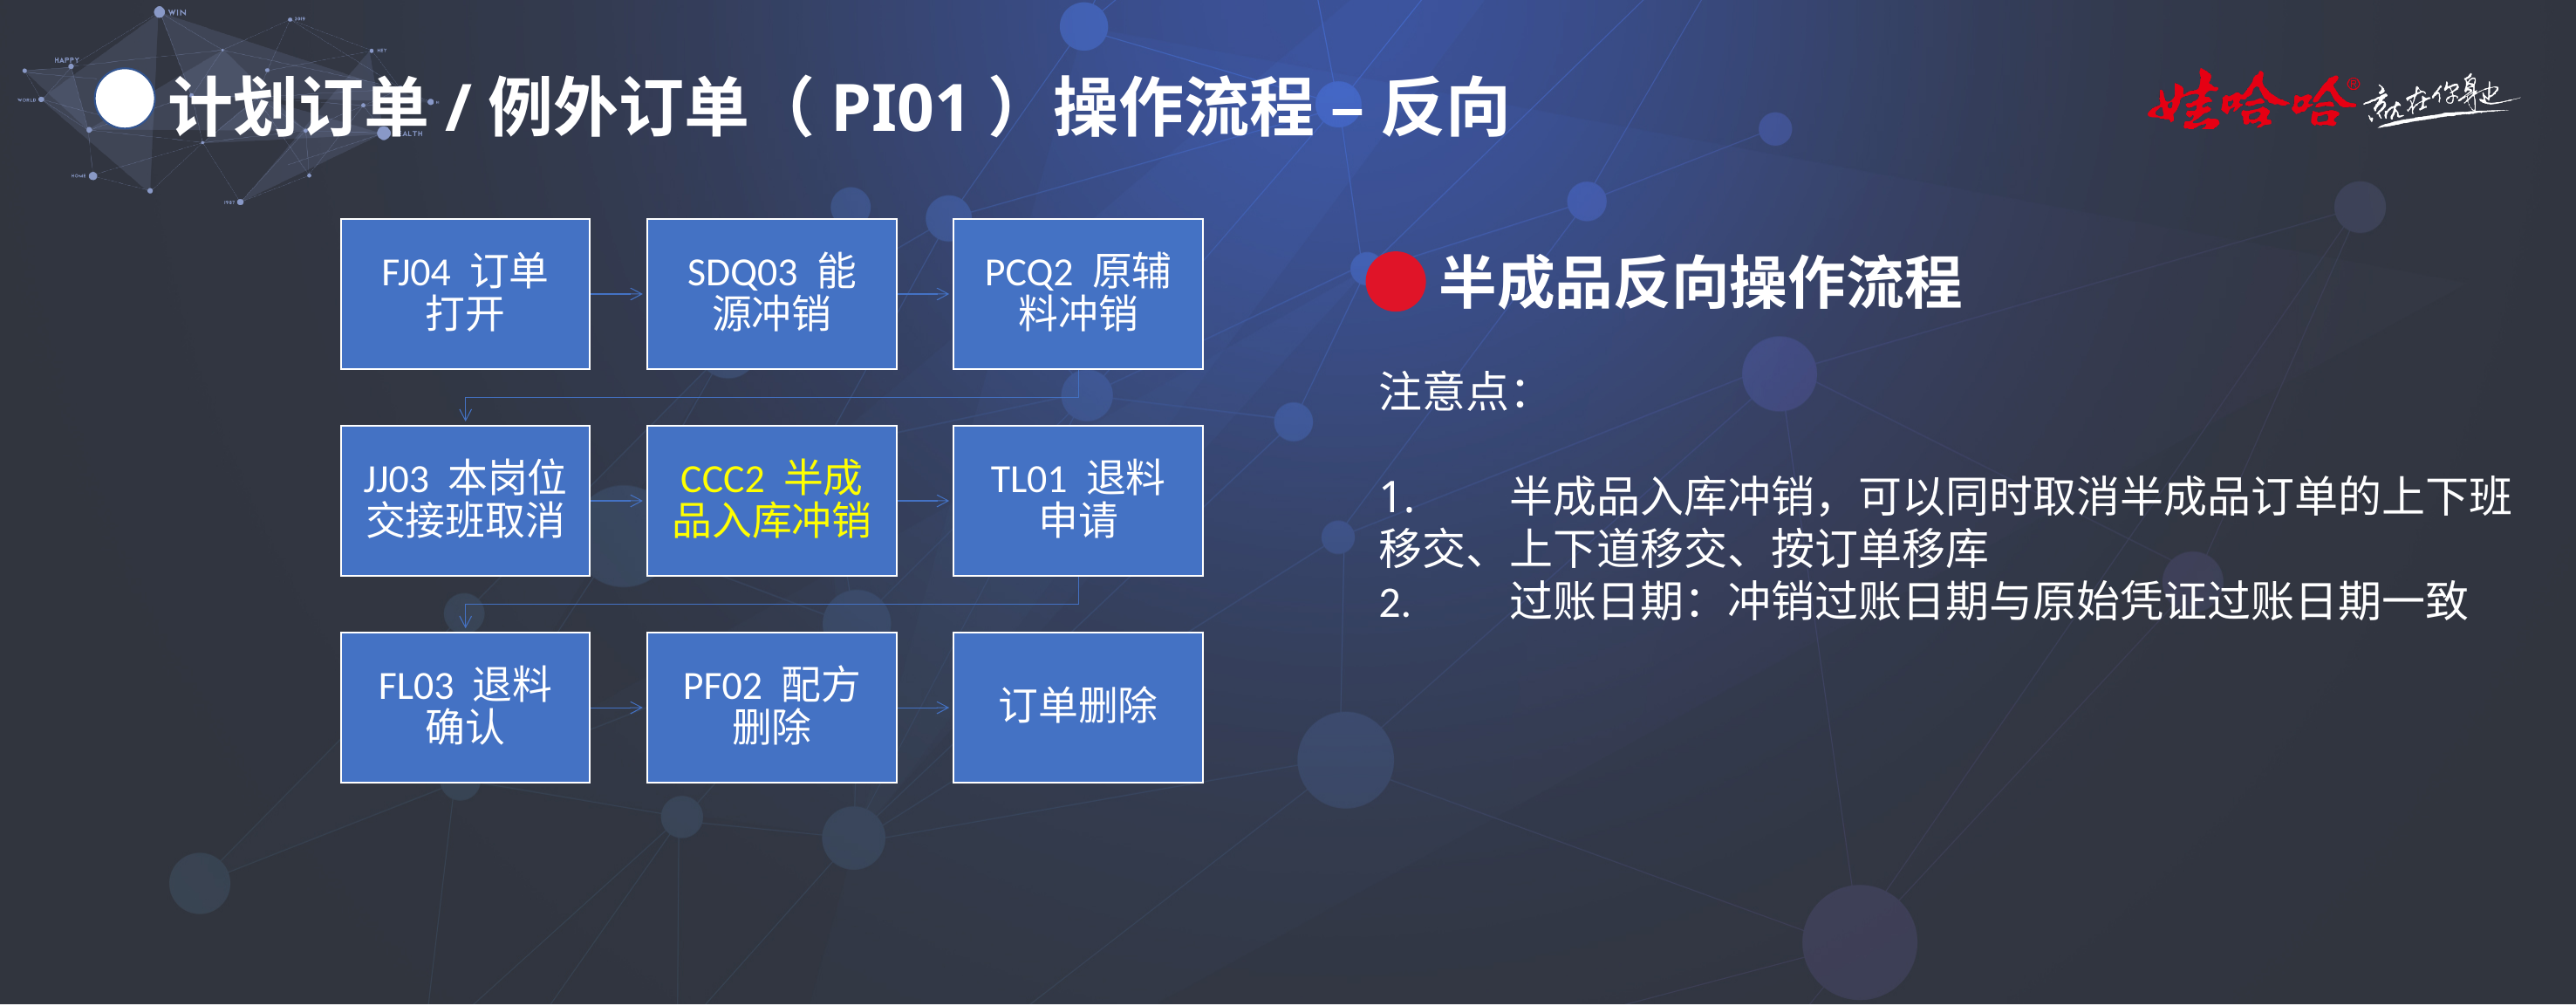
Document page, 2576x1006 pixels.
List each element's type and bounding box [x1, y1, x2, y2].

text_box [256, 219, 1288, 783]
picture [0, 0, 2576, 1004]
